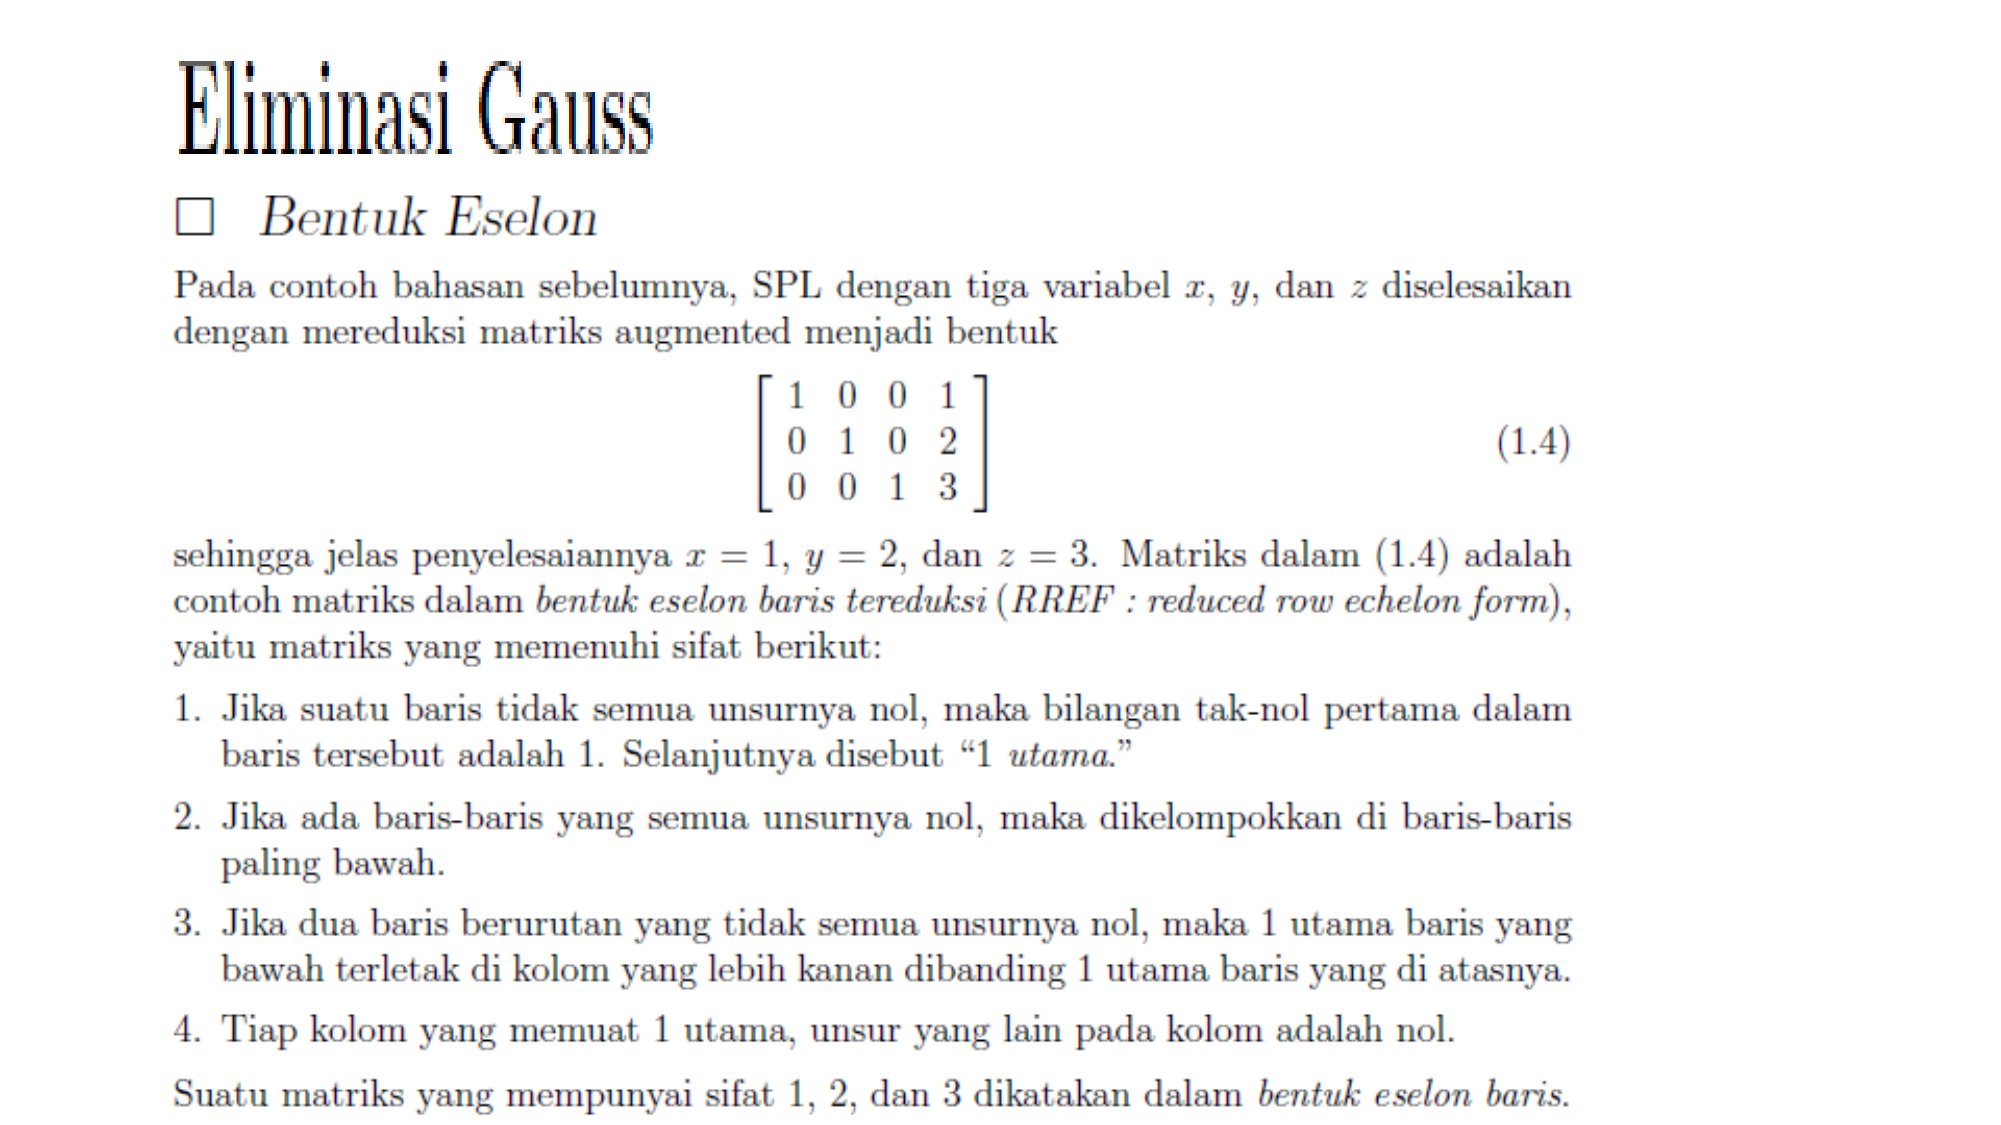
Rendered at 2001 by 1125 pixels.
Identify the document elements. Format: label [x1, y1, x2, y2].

picture [158, 0, 1600, 1125]
